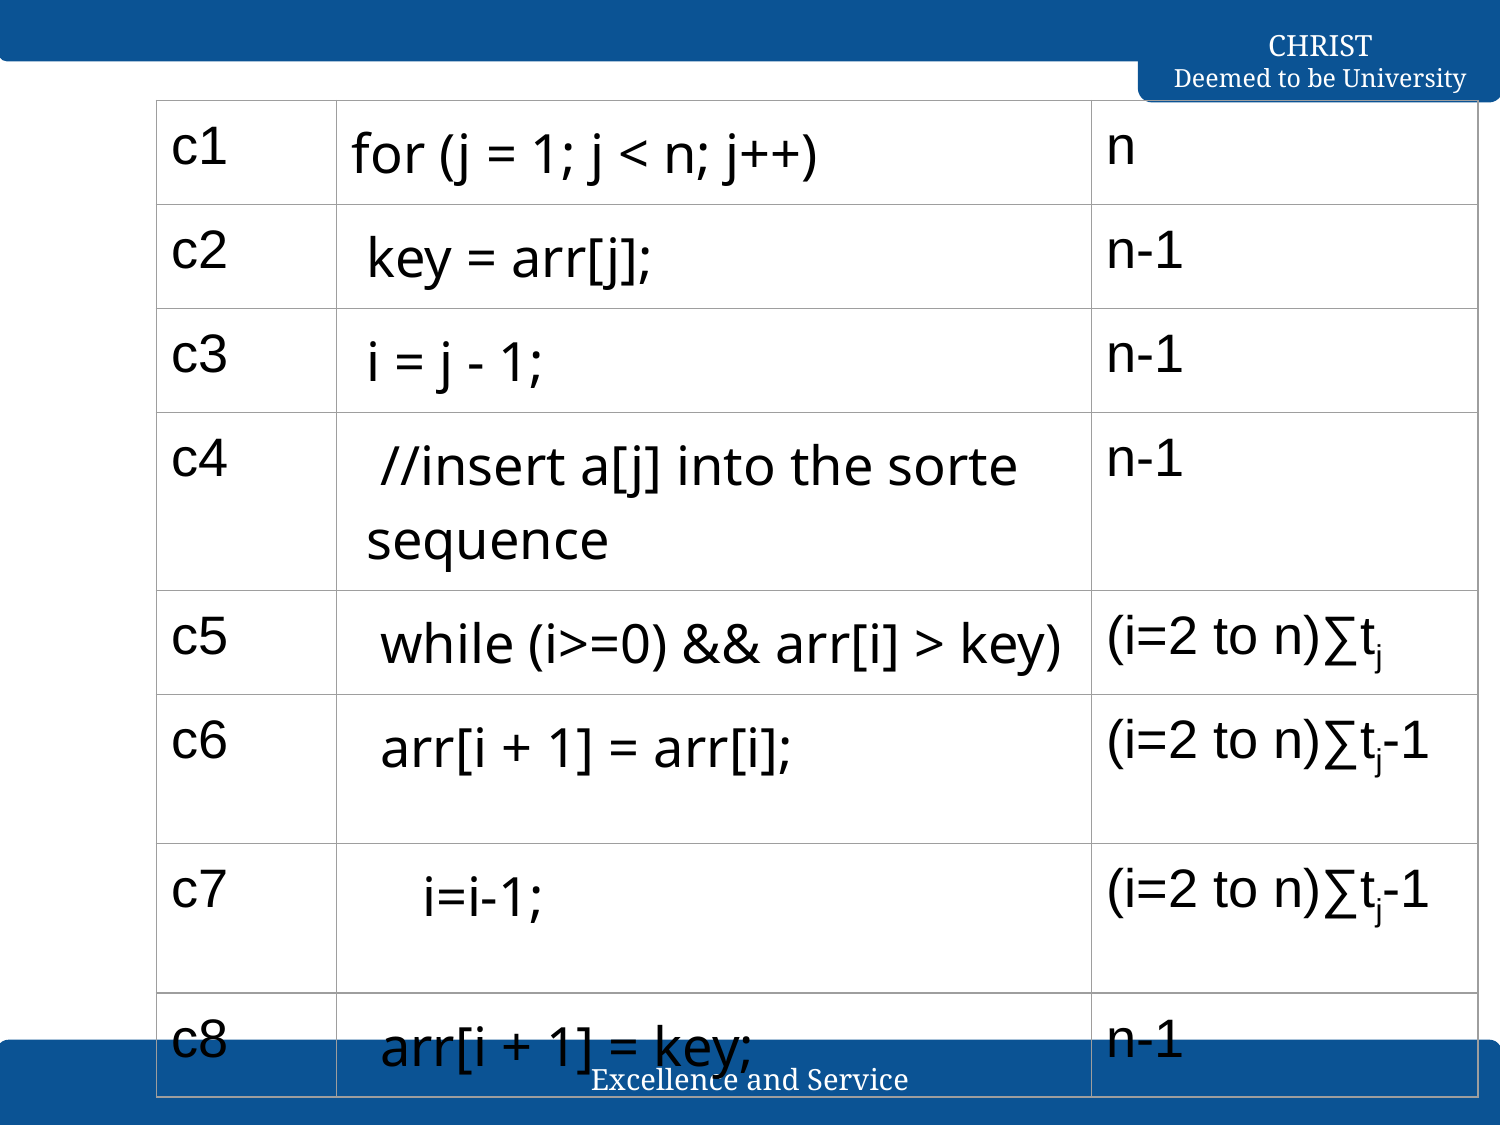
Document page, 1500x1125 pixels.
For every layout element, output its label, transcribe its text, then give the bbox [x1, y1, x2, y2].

table_cell i=i-1; [337, 844, 1091, 992]
table_cell c8 [157, 994, 336, 1096]
table_cell n-1 [1092, 205, 1477, 308]
table_cell c6 [157, 695, 336, 843]
table_cell (i=2 to n)∑tj [1092, 591, 1477, 694]
table_header n [1092, 101, 1477, 204]
table_header c1 [157, 101, 336, 204]
table_cell c3 [157, 309, 336, 412]
table_cell c2 [157, 205, 336, 308]
table_cell n-1 [1092, 994, 1477, 1096]
table_cell c4 [157, 413, 336, 590]
table_header for (j = 1; j < n; j++) [337, 101, 1091, 204]
table_cell arr[i + 1] = key; [337, 994, 1091, 1096]
table_cell n-1 [1092, 413, 1477, 590]
table_cell //insert a[j] into the sorte sequence [337, 413, 1091, 590]
table_cell while (i>=0) && arr[i] > key) [337, 591, 1091, 694]
table_cell key = arr[j]; [337, 205, 1091, 308]
table_cell c5 [157, 591, 336, 694]
table_cell (i=2 to n)∑tj-1 [1092, 844, 1477, 992]
table_cell c7 [157, 844, 336, 992]
table_cell arr[i + 1] = arr[i]; [337, 695, 1091, 843]
table_cell i = j - 1; [337, 309, 1091, 412]
table_cell n-1 [1092, 309, 1477, 412]
table_cell (i=2 to n)∑tj-1 [1092, 695, 1477, 843]
